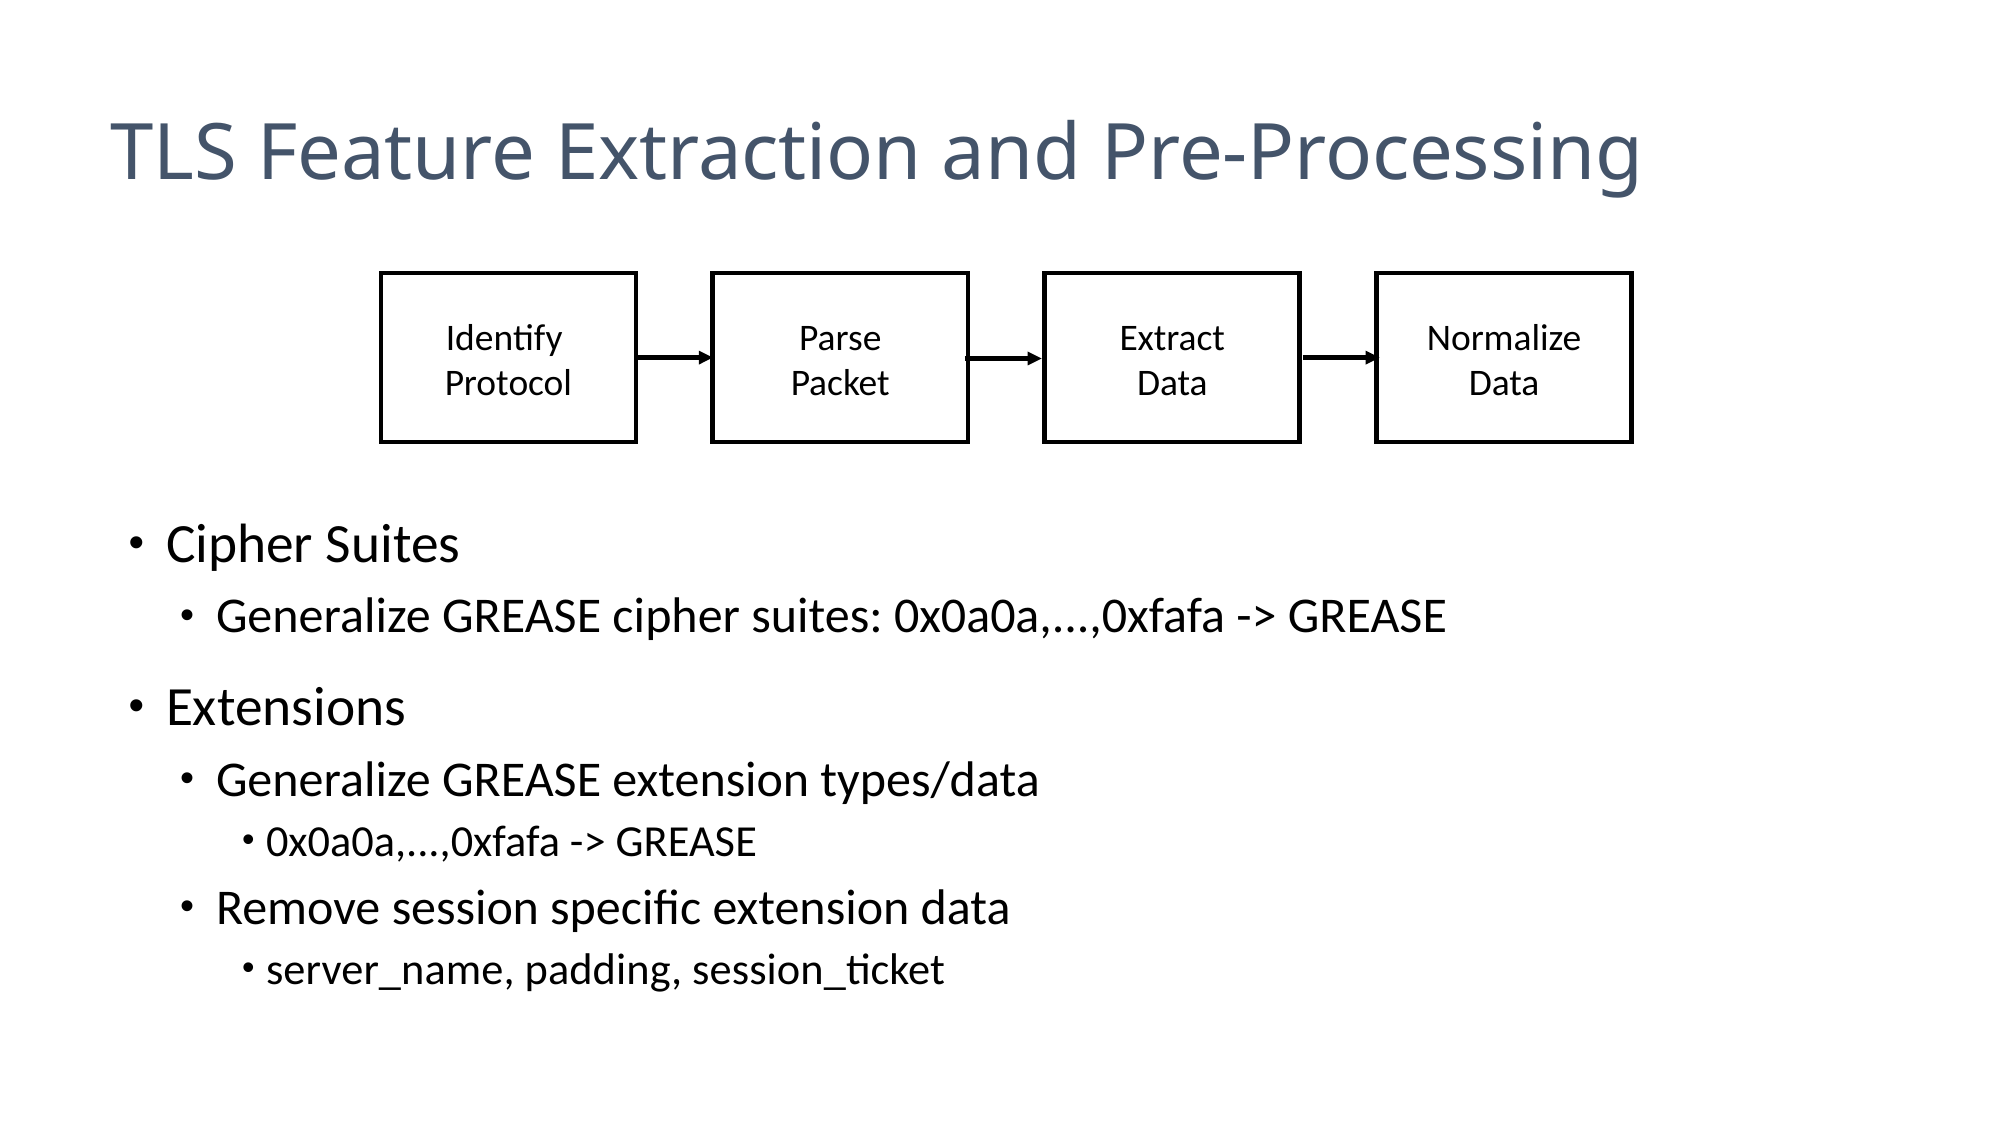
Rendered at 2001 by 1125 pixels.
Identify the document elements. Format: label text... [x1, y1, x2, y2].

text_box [380, 273, 1632, 443]
list Cipher Suites Generalize GREASE cipher suites: 0x0a0a,...,0xfafa -> GREASE Extensions Generalize GREASE extension types/data 0x0a0a,...,0xfafa -> GREASE Remove session specific extension data server_name, padding, session_ticket [101, 262, 1912, 1005]
title TLS Feature Extraction and Pre-Processing [95, 74, 1922, 235]
